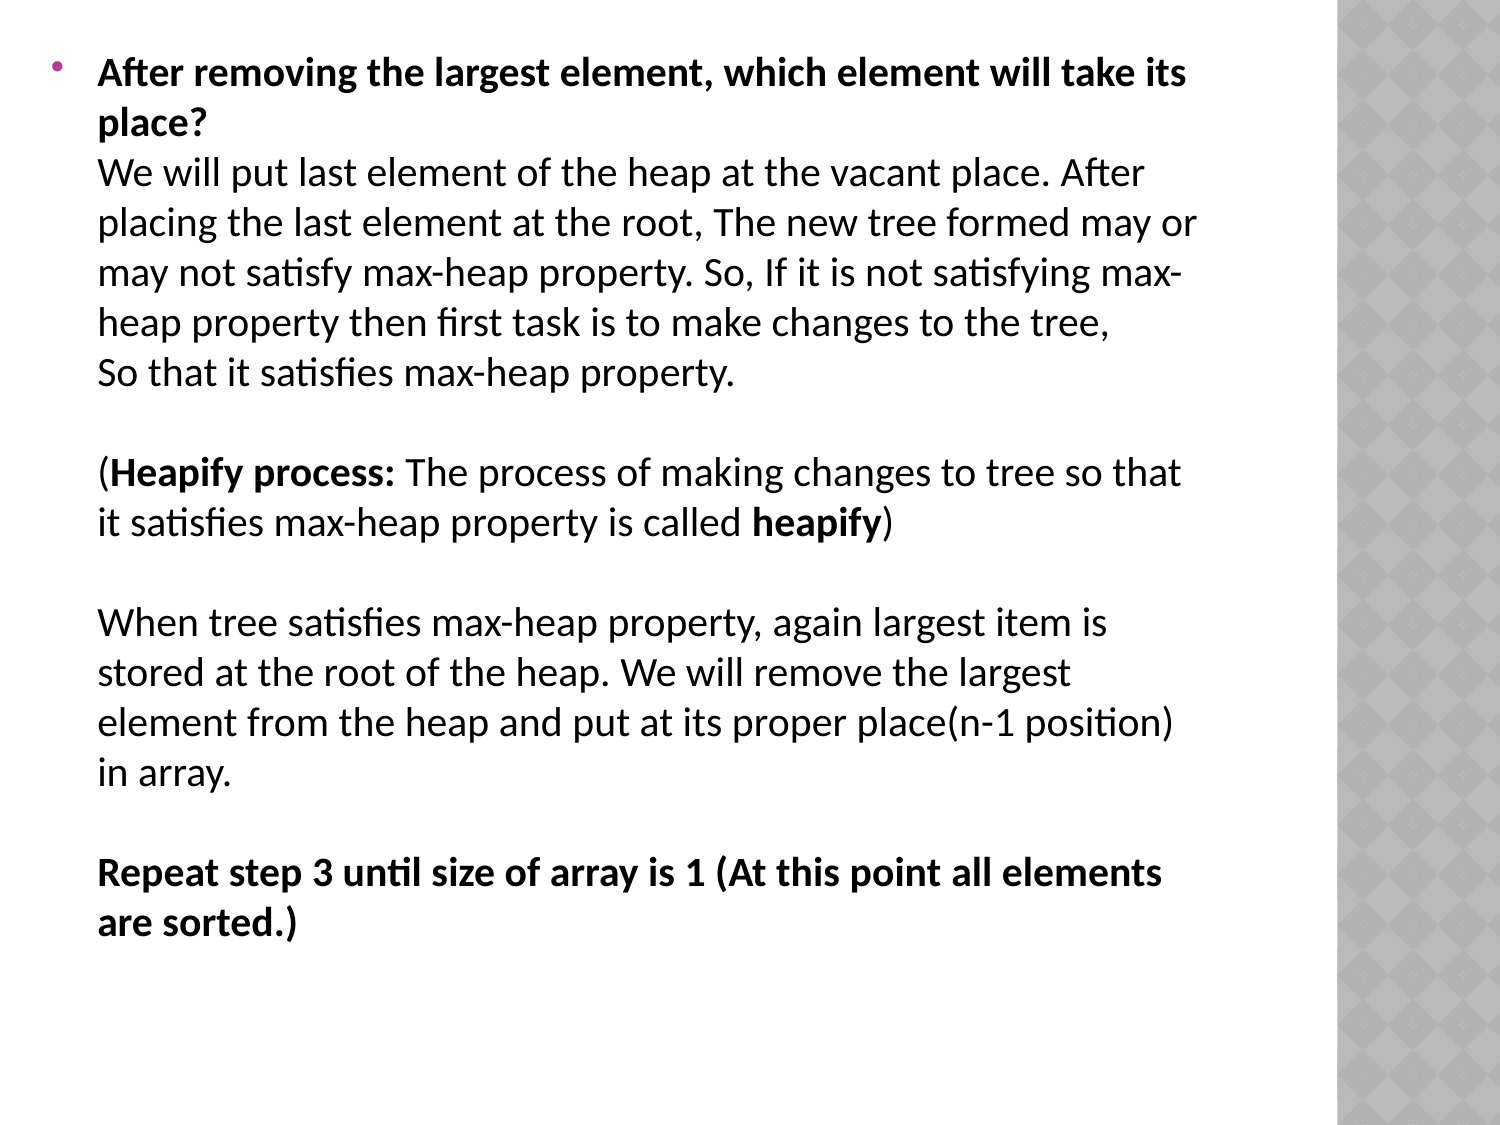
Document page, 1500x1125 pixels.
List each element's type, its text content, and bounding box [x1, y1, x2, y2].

list After removing the largest element, which element will take its place? We will put last element of the heap at the vacant place. After placing the last element at the root, The new tree formed may or may not satisfy max-heap property. So, If it is not satisfying max-heap property then first task is to make changes to the tree, So that it satisfies max-heap property. (Heapify process: The process of making changes to tree so that it satisfies max-heap property is called heapify) When tree satisfies max-heap property, again largest item is stored at the root of the heap. We will remove the largest element from the heap and put at its proper place(n-1 position) in array. Repeat step 3 until size of array is 1 (At this point all elements are sorted.) [37, 37, 1225, 833]
